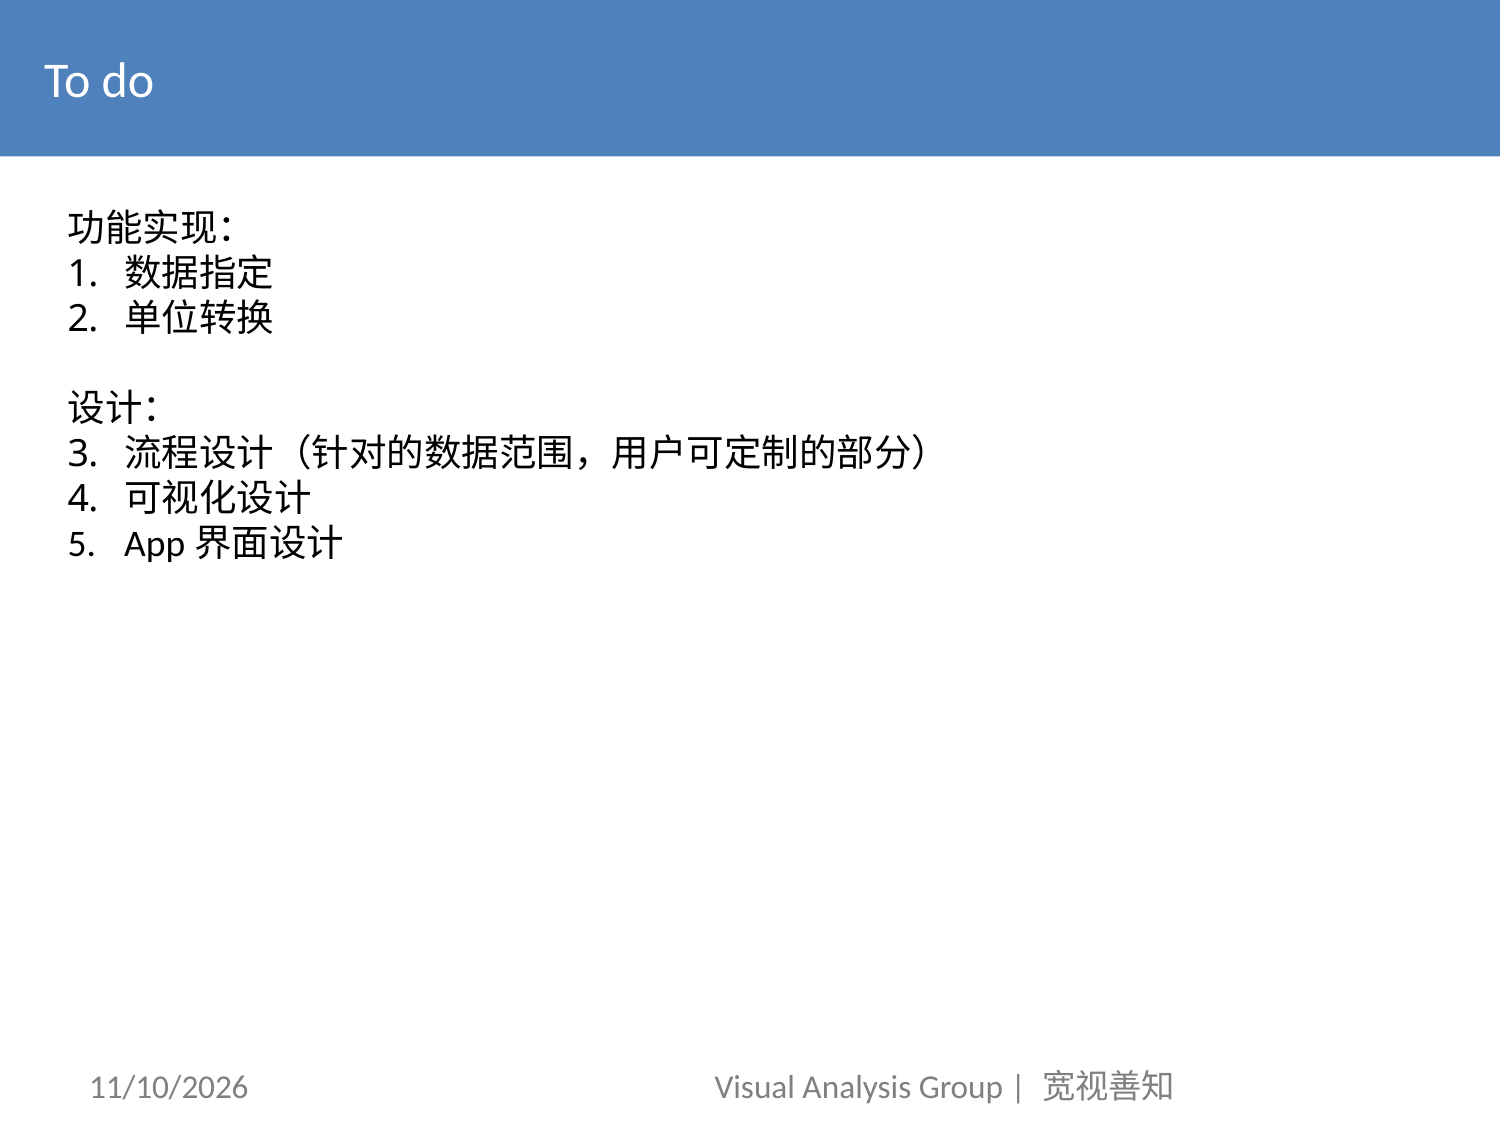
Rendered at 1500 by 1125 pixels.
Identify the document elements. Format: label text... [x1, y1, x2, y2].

footer Visual Analysis Group | 宽视善知 [466, 1058, 1424, 1113]
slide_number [74, 1058, 466, 1113]
text_box 功能实现： 数据指定 单位转换 设计： 流程设计（针对的数据范围，用户可定制的部分） 可视化设计 App界面设计 [53, 196, 1034, 571]
text_box To do [29, 40, 467, 115]
